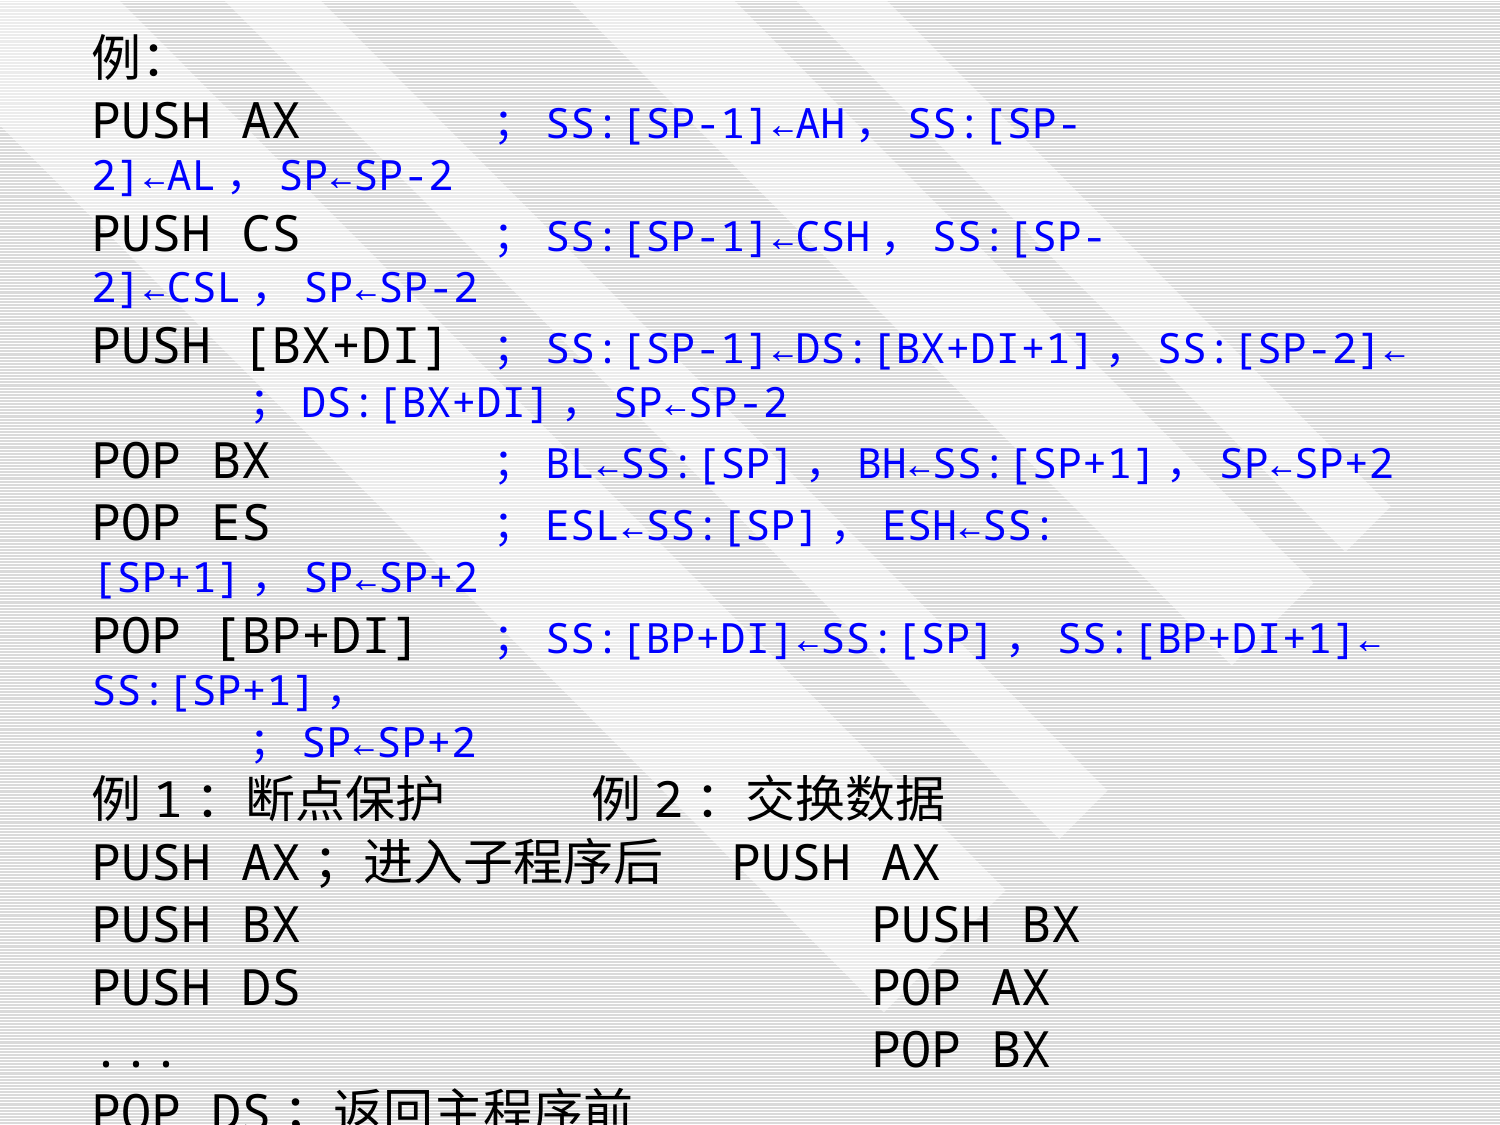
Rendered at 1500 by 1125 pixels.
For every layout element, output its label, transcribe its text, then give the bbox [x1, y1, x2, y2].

text_box 例： PUSH AX ；SS:[SP-1]←AH，SS:[SP-2]←AL，SP←SP-2 PUSH CS ；SS:[SP-1]←CSH，SS:[SP-2]←CSL，SP←SP-2 PUSH [BX+DI] ；SS:[SP-1]←DS:[BX+DI+1]，SS:[SP-2]← ；DS:[BX+DI]，SP←SP-2 POP BX ；BL←SS:[SP]，BH←SS:[SP+1]，SP←SP+2 POP ES ；ESL←SS:[SP]，ESH←SS:[SP+1]，SP←SP+2 POP [BP+DI] ；SS:[BP+DI]←SS:[SP]，SS:[BP+DI+1]← SS:[SP+1]， ；SP←SP+2 例1：断点保护 例2：交换数据 PUSH AX；进入子程序后 PUSH AX PUSH BX PUSH BX PUSH DS POP AX ... POP BX POP DS；返回主程序前 POP BX POP AX [76, 18, 1424, 1125]
